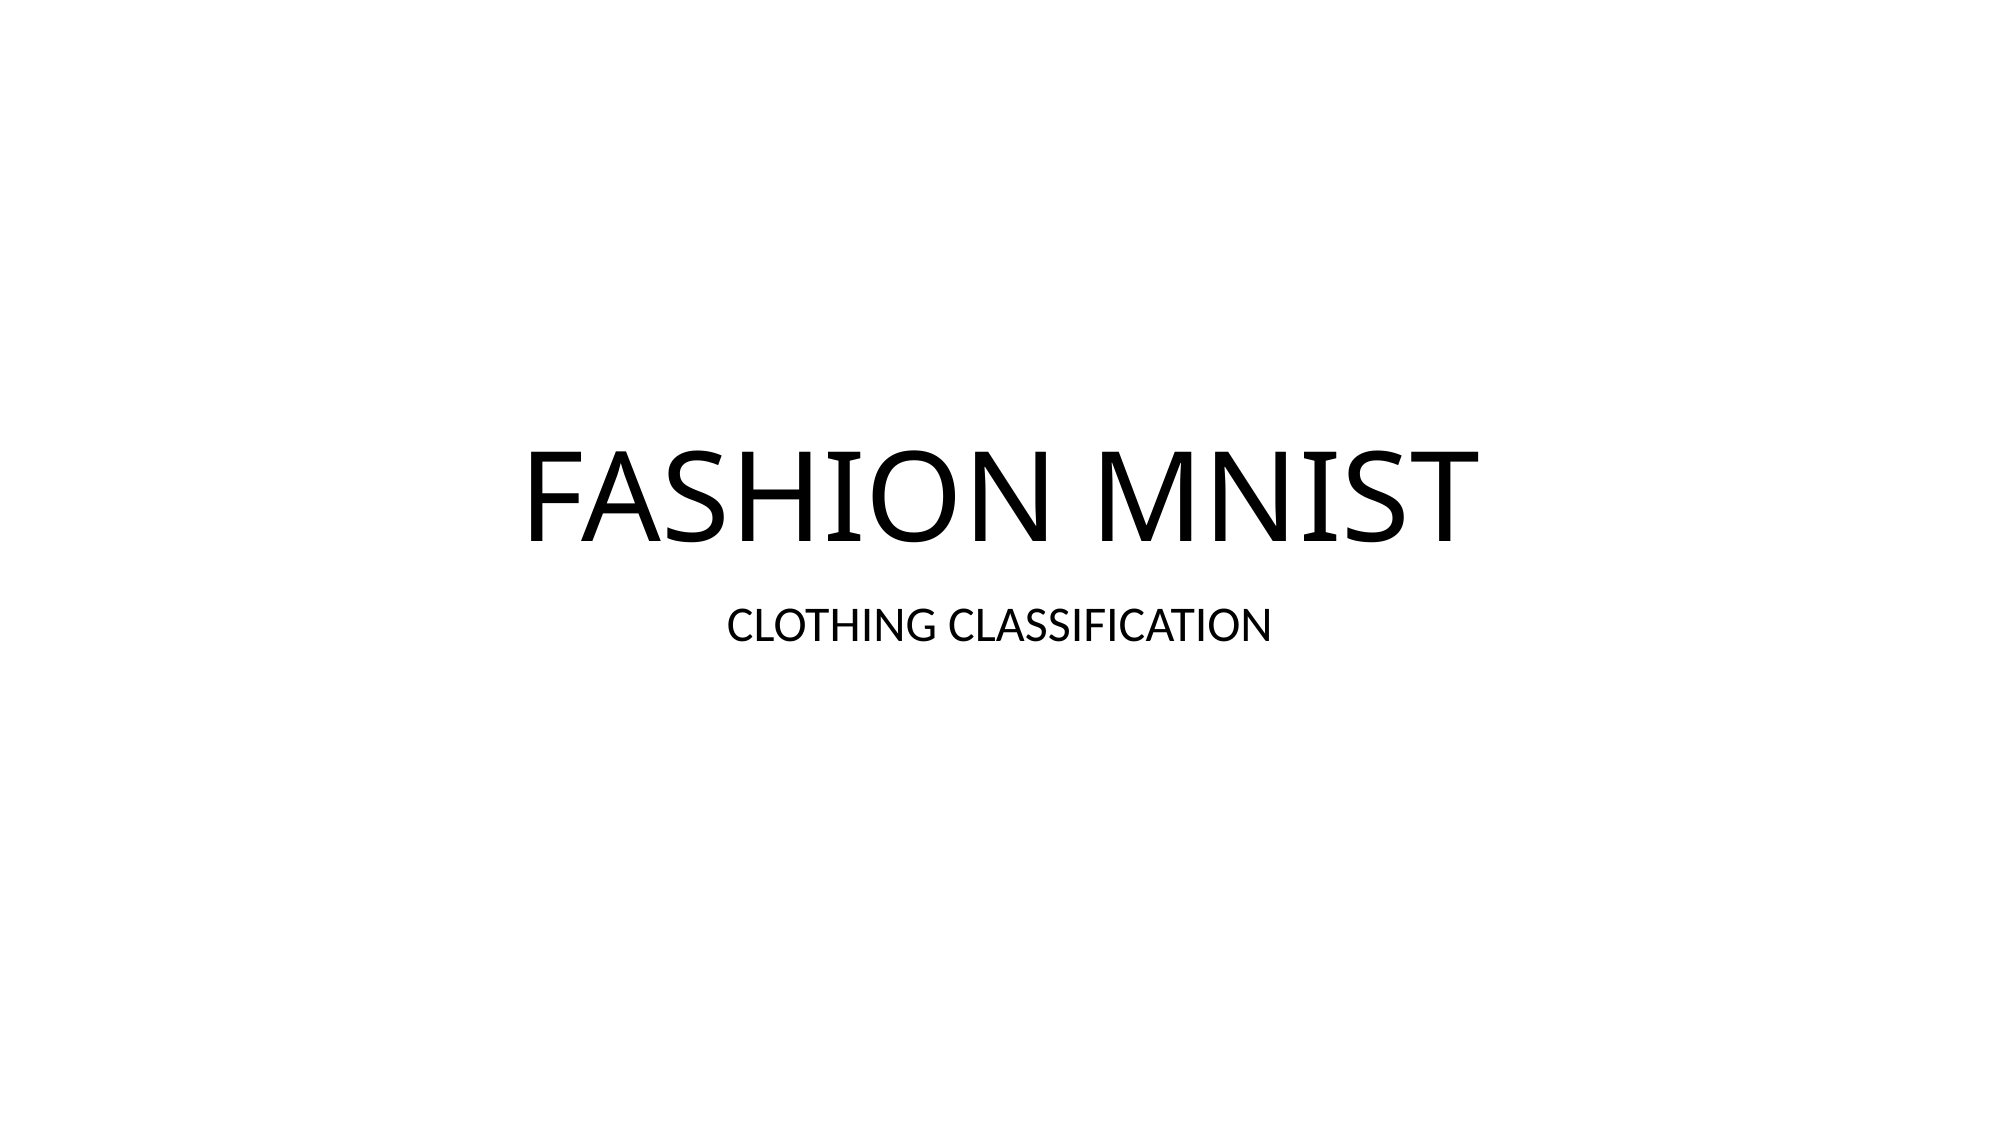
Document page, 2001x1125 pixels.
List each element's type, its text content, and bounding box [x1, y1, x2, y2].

title FASHION MNIST [249, 184, 1750, 576]
subtitle CLOTHING CLASSIFICATION [249, 590, 1750, 863]
